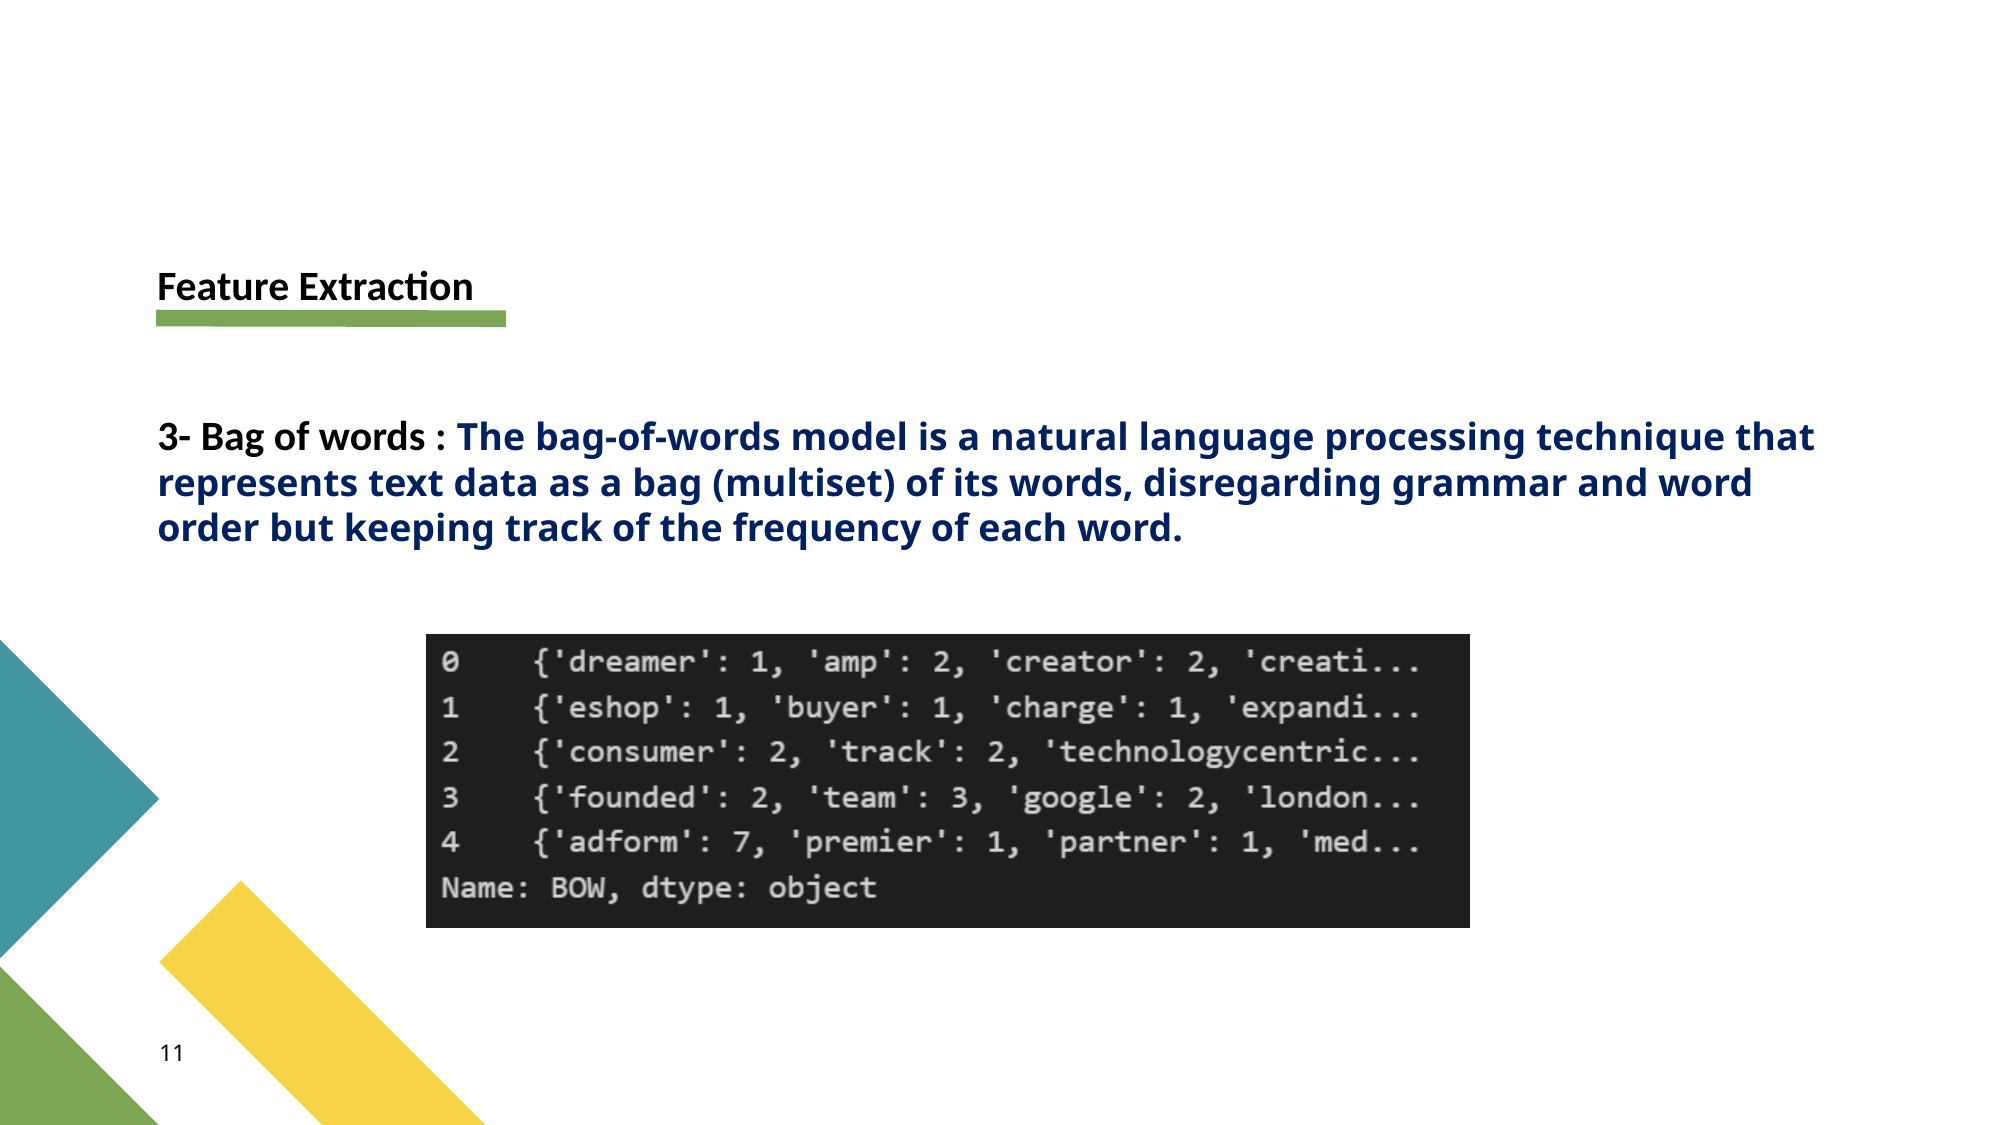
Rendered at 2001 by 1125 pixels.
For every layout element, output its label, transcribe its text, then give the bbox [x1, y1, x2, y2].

text_box Feature Extraction 3- Bag of words : The bag-of-words model is a natural language processing technique that represents text data as a bag (multiset) of its words, disregarding grammar and word order but keeping track of the frequency of each word. [142, 251, 1833, 557]
list [156, 557, 1379, 926]
picture [426, 634, 1470, 928]
slide_number 11 [159, 1038, 246, 1080]
